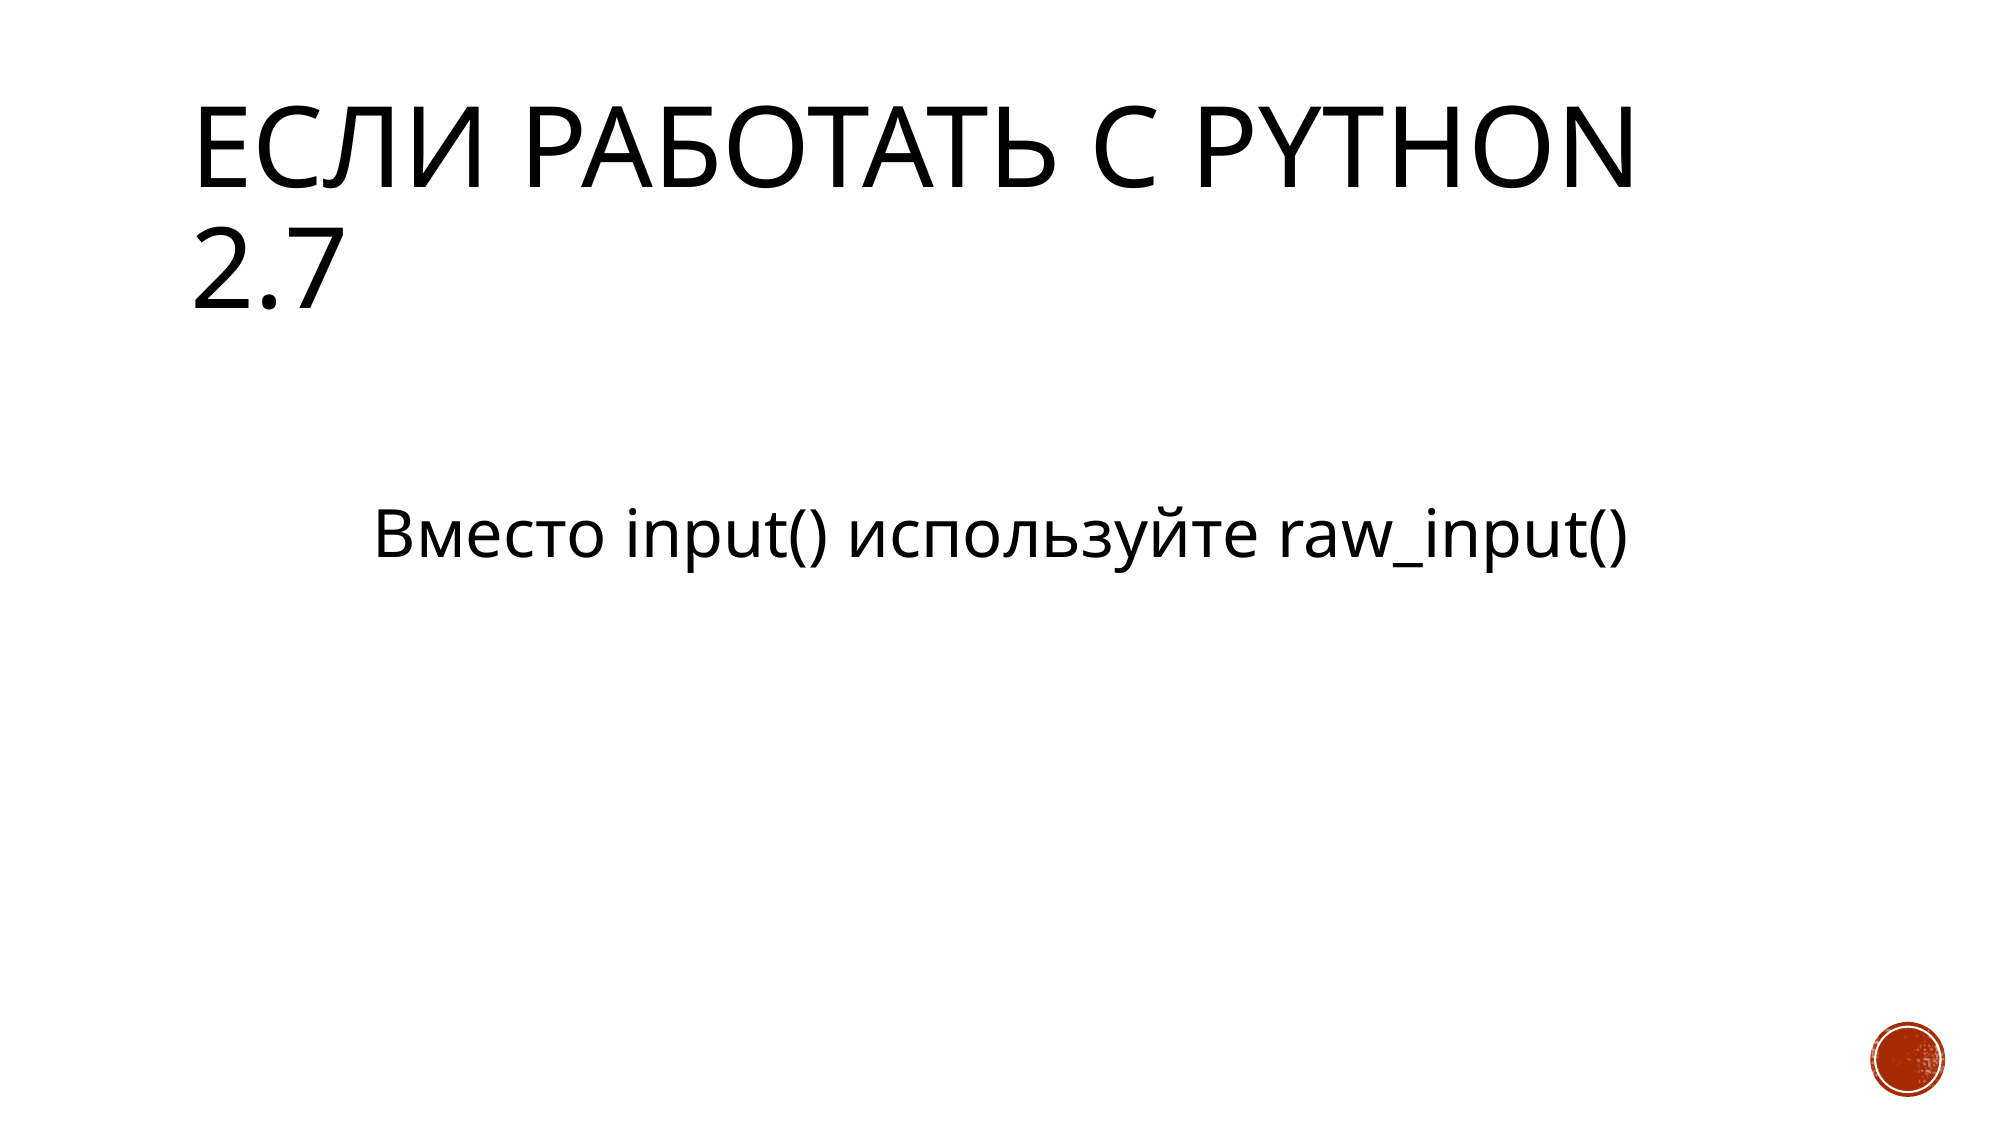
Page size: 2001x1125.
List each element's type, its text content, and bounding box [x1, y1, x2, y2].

list Вместо input() используйте raw_input() [175, 348, 1826, 1013]
title Если работать с Python 2.7 [175, 79, 1826, 344]
